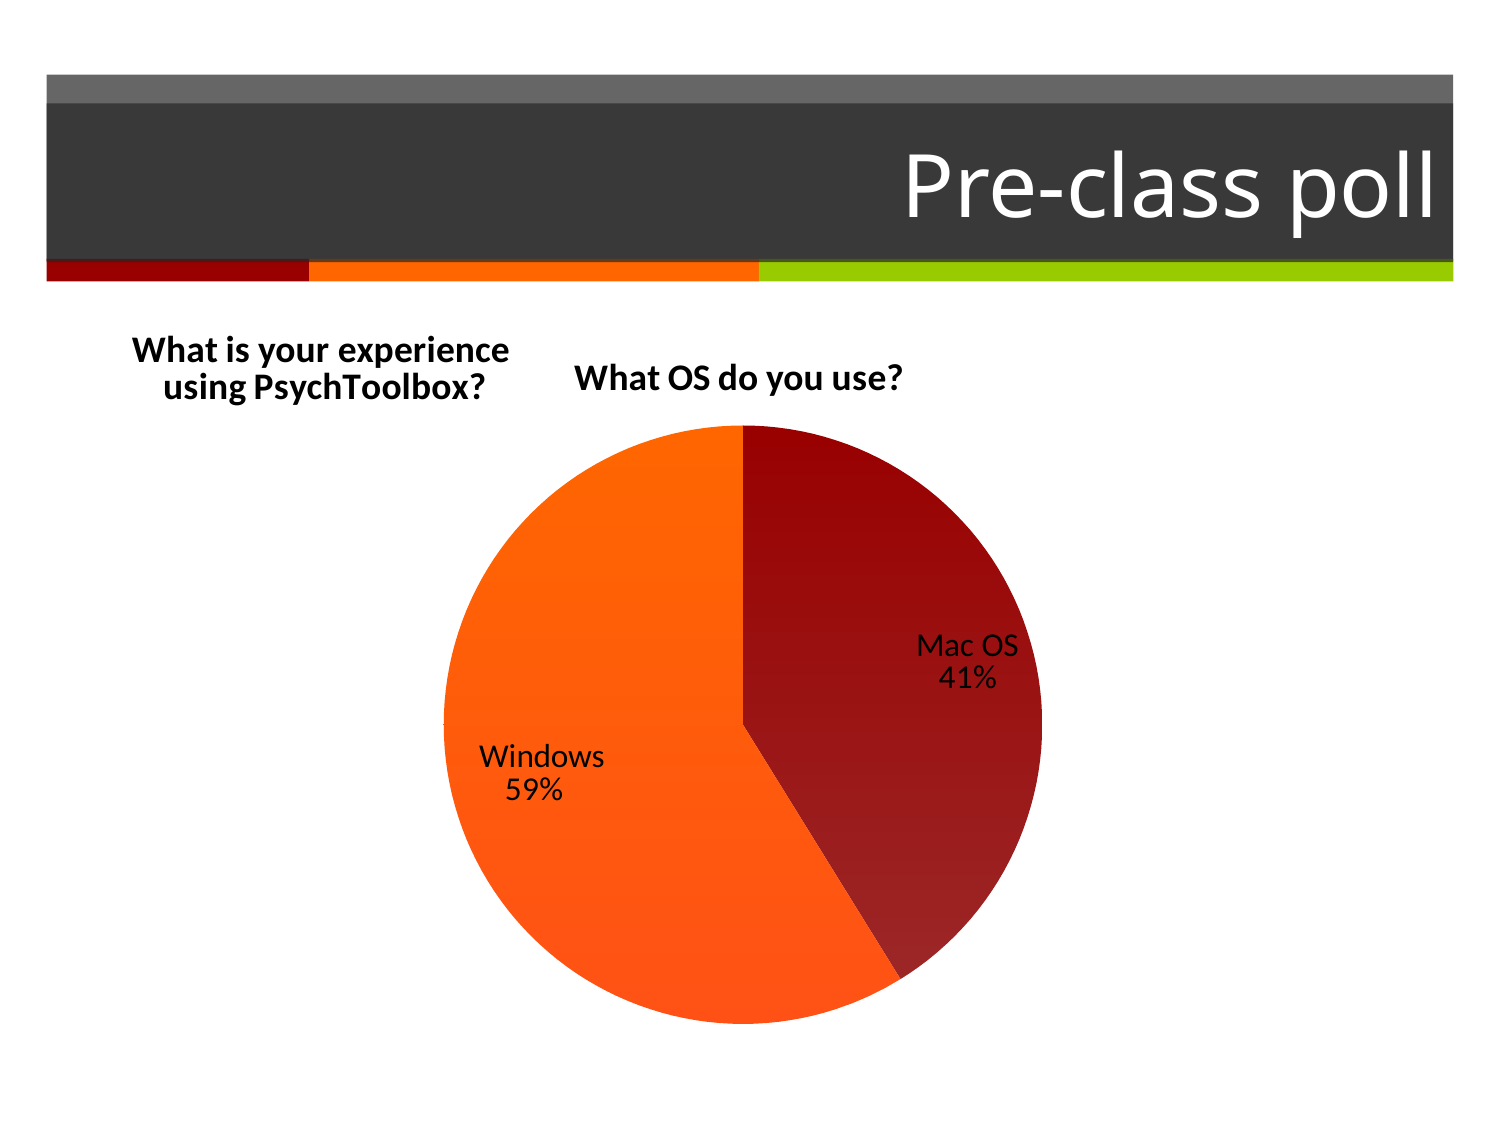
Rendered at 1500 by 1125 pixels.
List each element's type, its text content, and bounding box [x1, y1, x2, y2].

title Pre-class poll [46, 103, 1454, 263]
chart [61, 282, 1452, 1102]
